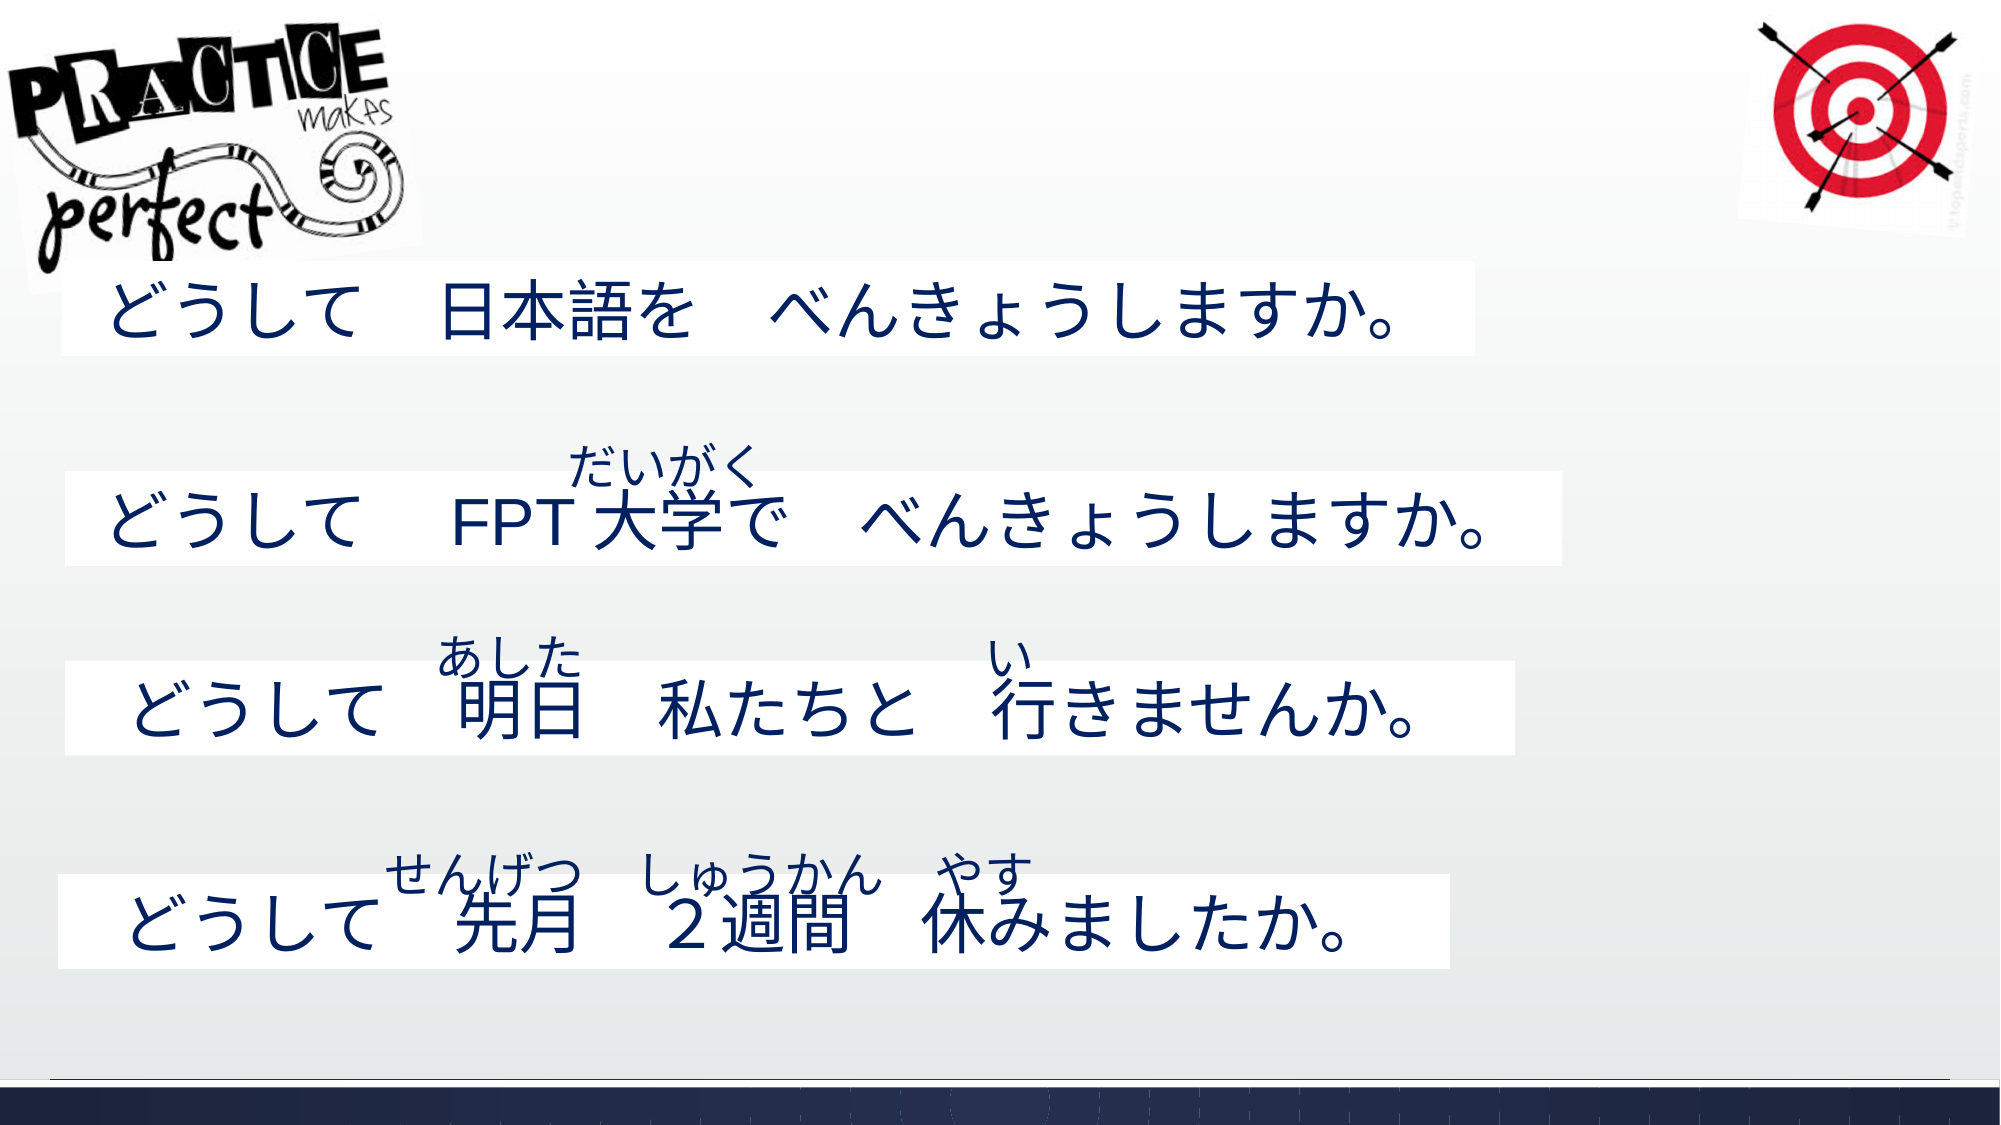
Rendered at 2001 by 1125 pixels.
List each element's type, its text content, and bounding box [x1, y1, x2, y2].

text_box どうして 先月 ２週間 休みましたか。 [57, 874, 1450, 969]
text_box どうして 明日 私たちと 行きませんか。 [65, 660, 1516, 756]
text_box どうして 日本語を べんきょうしますか。 [61, 261, 1475, 356]
picture [1738, 5, 1982, 237]
text_box あした い [419, 618, 1146, 694]
text_box どうして FPT大学で べんきょうしますか。 [65, 470, 1563, 566]
text_box せんげつ しゅうかん やす [369, 836, 1096, 912]
picture [2, 8, 423, 294]
text_box だいがく [551, 427, 783, 503]
